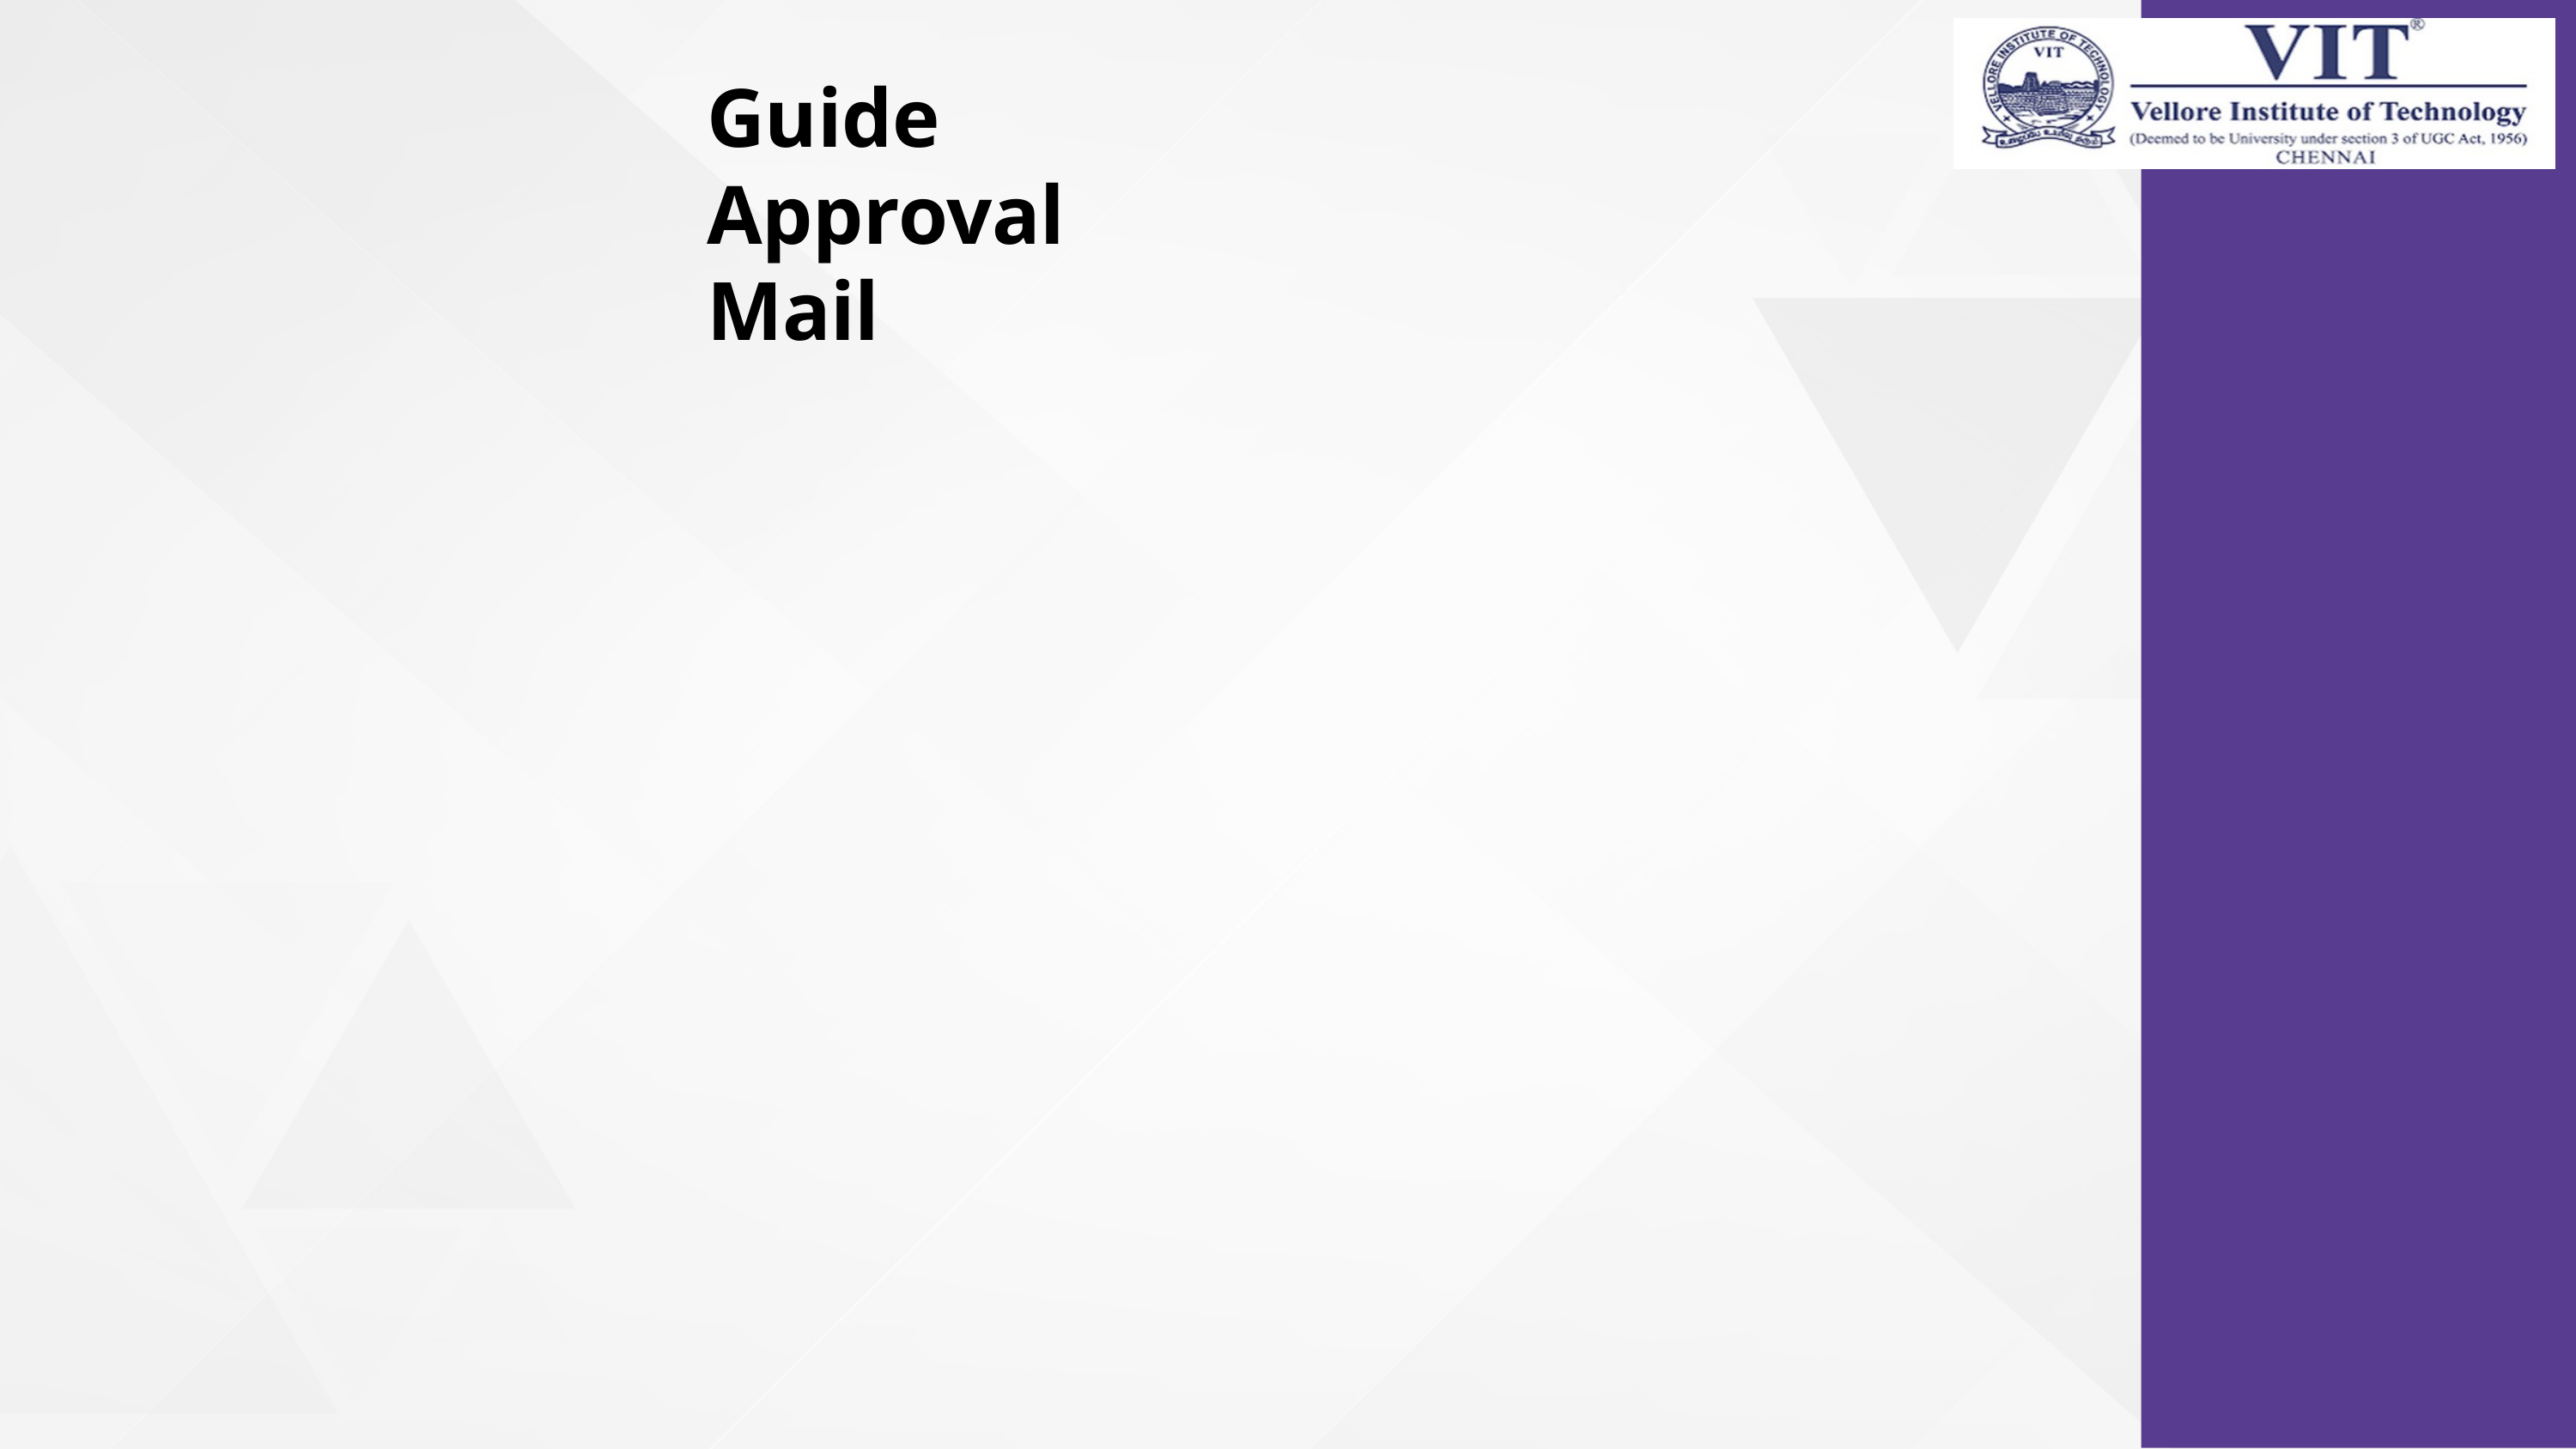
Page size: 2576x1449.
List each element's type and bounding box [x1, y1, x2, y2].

text_box [1953, 0, 2576, 1448]
picture [0, 0, 2576, 1449]
